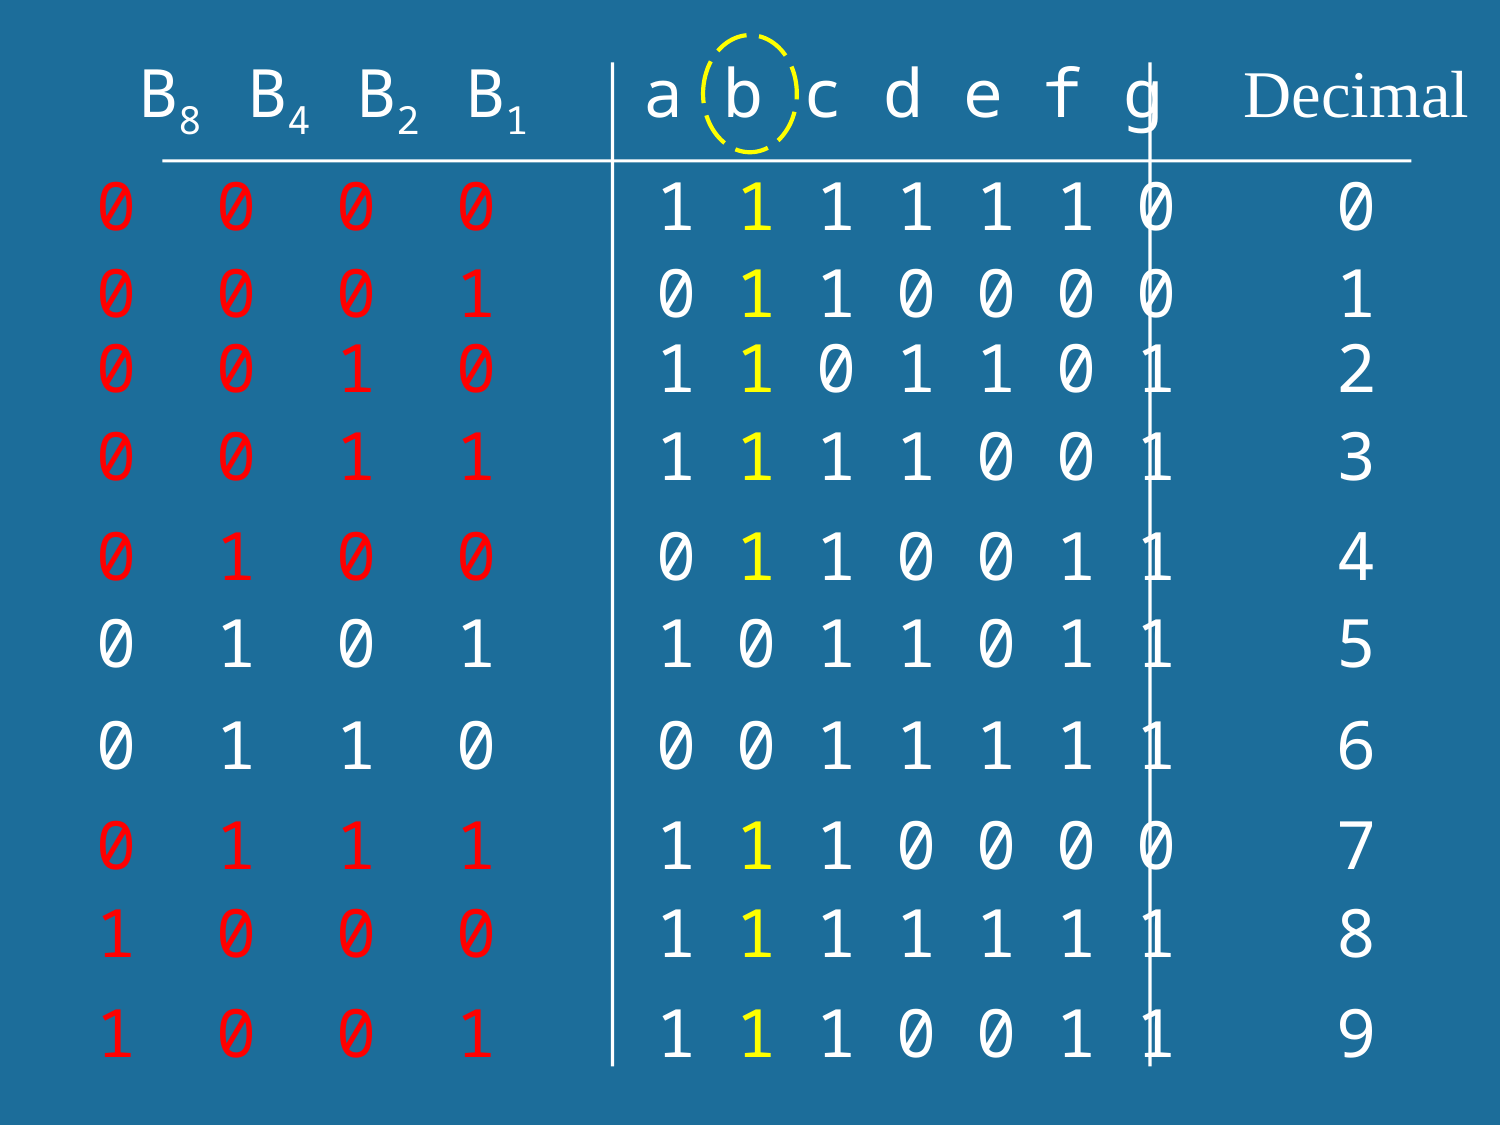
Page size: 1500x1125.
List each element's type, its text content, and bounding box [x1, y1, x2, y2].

text_box 0 1 1 1 1 1 1 0 0 0 0 7 [81, 795, 1391, 891]
text_box 0 1 1 0 0 0 1 1 1 1 1 6 [81, 695, 1391, 791]
text_box 1 0 0 1 1 1 1 0 0 1 1 9 [81, 983, 1391, 1078]
text_box 1 0 0 0 1 1 1 1 1 1 1 8 [81, 891, 1391, 978]
text_box [703, 35, 797, 153]
text_box 0 1 0 0 0 1 1 0 0 1 1 4 [81, 506, 1391, 601]
text_box 0 0 0 0 1 1 1 1 1 1 0 0 [81, 156, 1391, 251]
text_box 0 0 1 0 1 1 0 1 1 0 1 2 [81, 339, 1391, 414]
text_box 0 0 1 1 1 1 1 1 0 0 1 3 [81, 414, 1391, 501]
text_box B8 B4 B2 B1 a b c d e f g Decimal [123, 43, 1485, 230]
text_box 0 1 0 1 1 0 1 1 0 1 1 5 [81, 601, 1391, 689]
text_box 0 0 0 1 0 1 1 0 0 0 0 1 [81, 251, 1391, 339]
